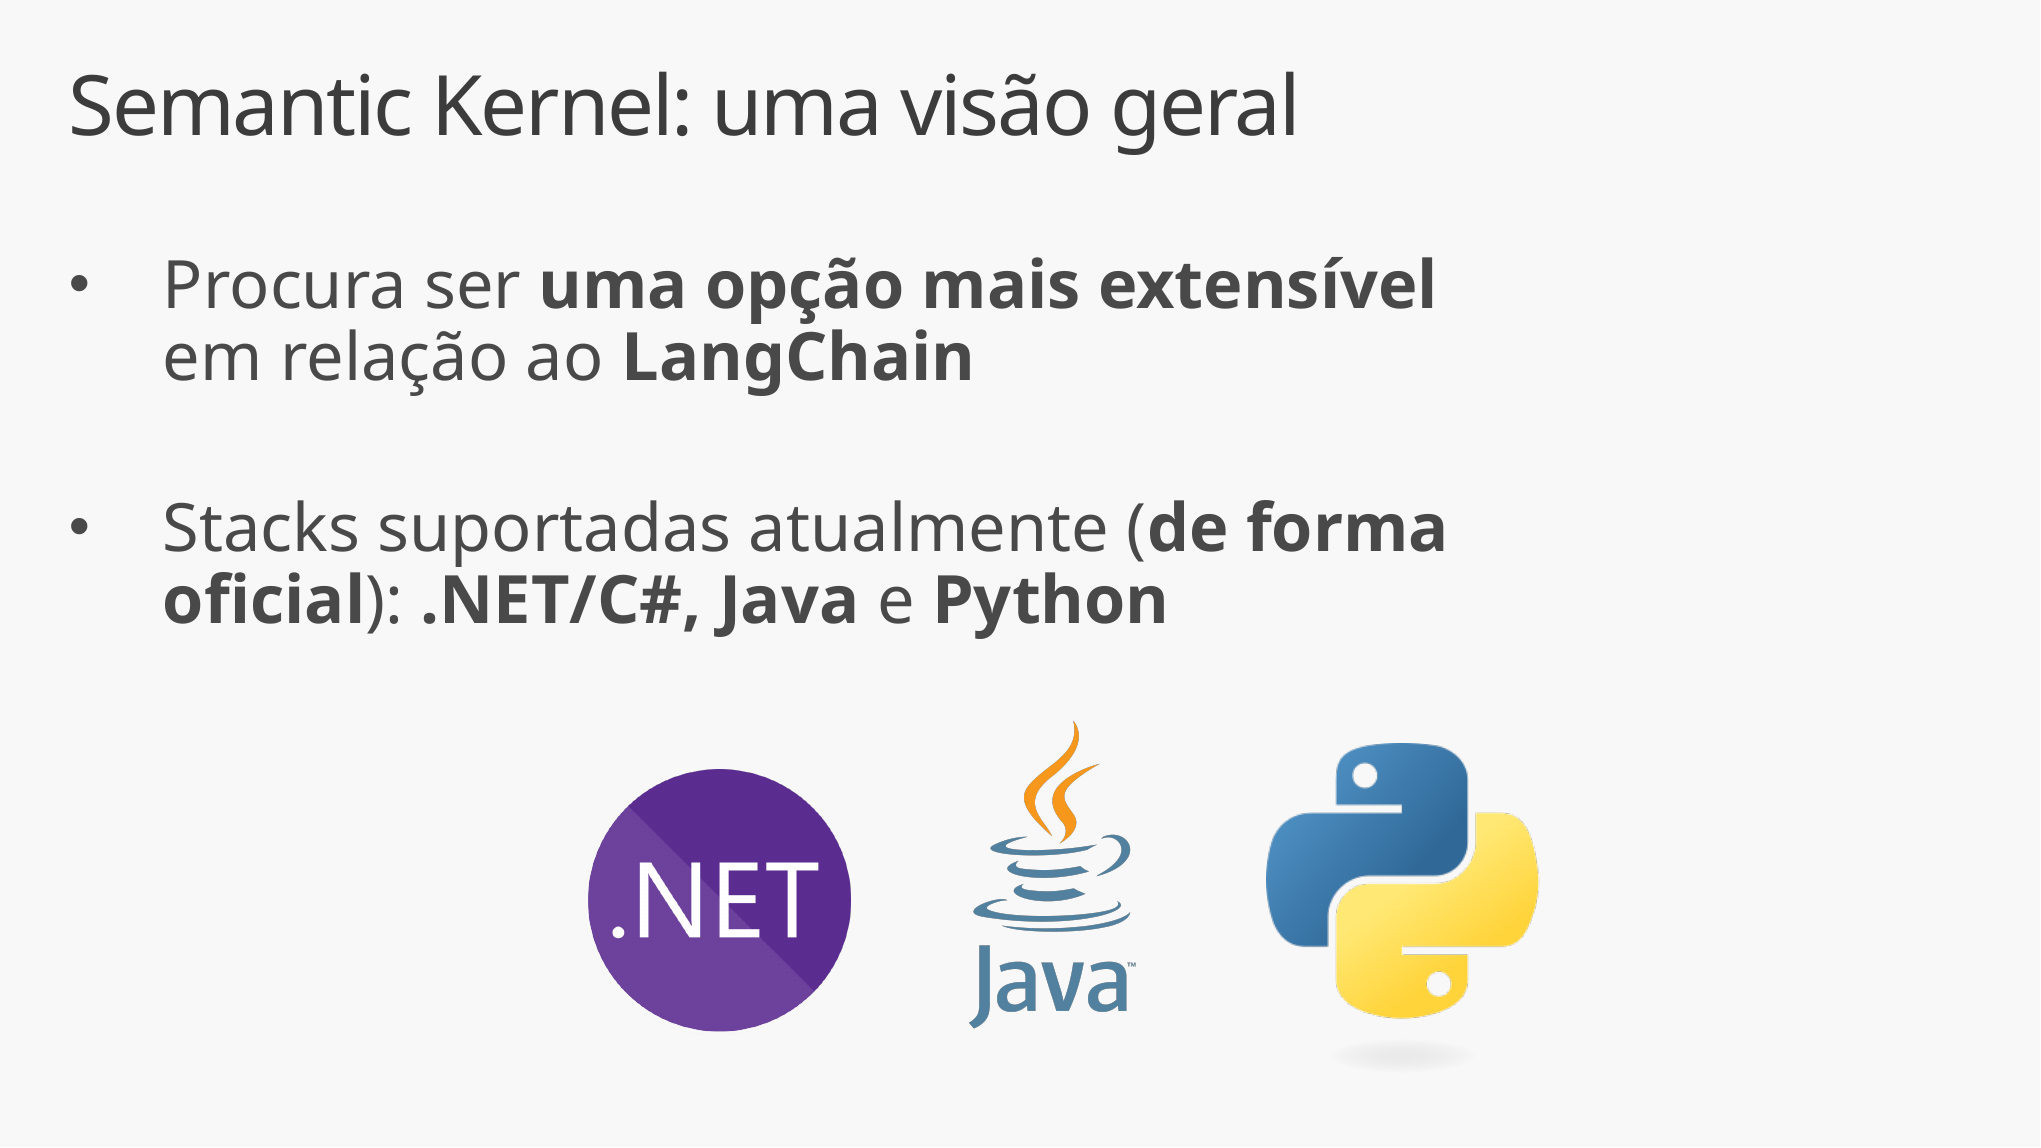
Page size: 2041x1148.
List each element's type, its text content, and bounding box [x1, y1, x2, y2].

list Procura ser uma opção mais extensível em relação ao LangChain Stacks suportadas atualmente (de forma oficial): .NET/C#, Java e Python [45, 236, 1495, 752]
picture [965, 718, 1137, 1032]
title Semantic Kernel: uma visão geral [45, 48, 1996, 199]
picture [584, 768, 851, 1036]
picture [1266, 742, 1568, 1074]
